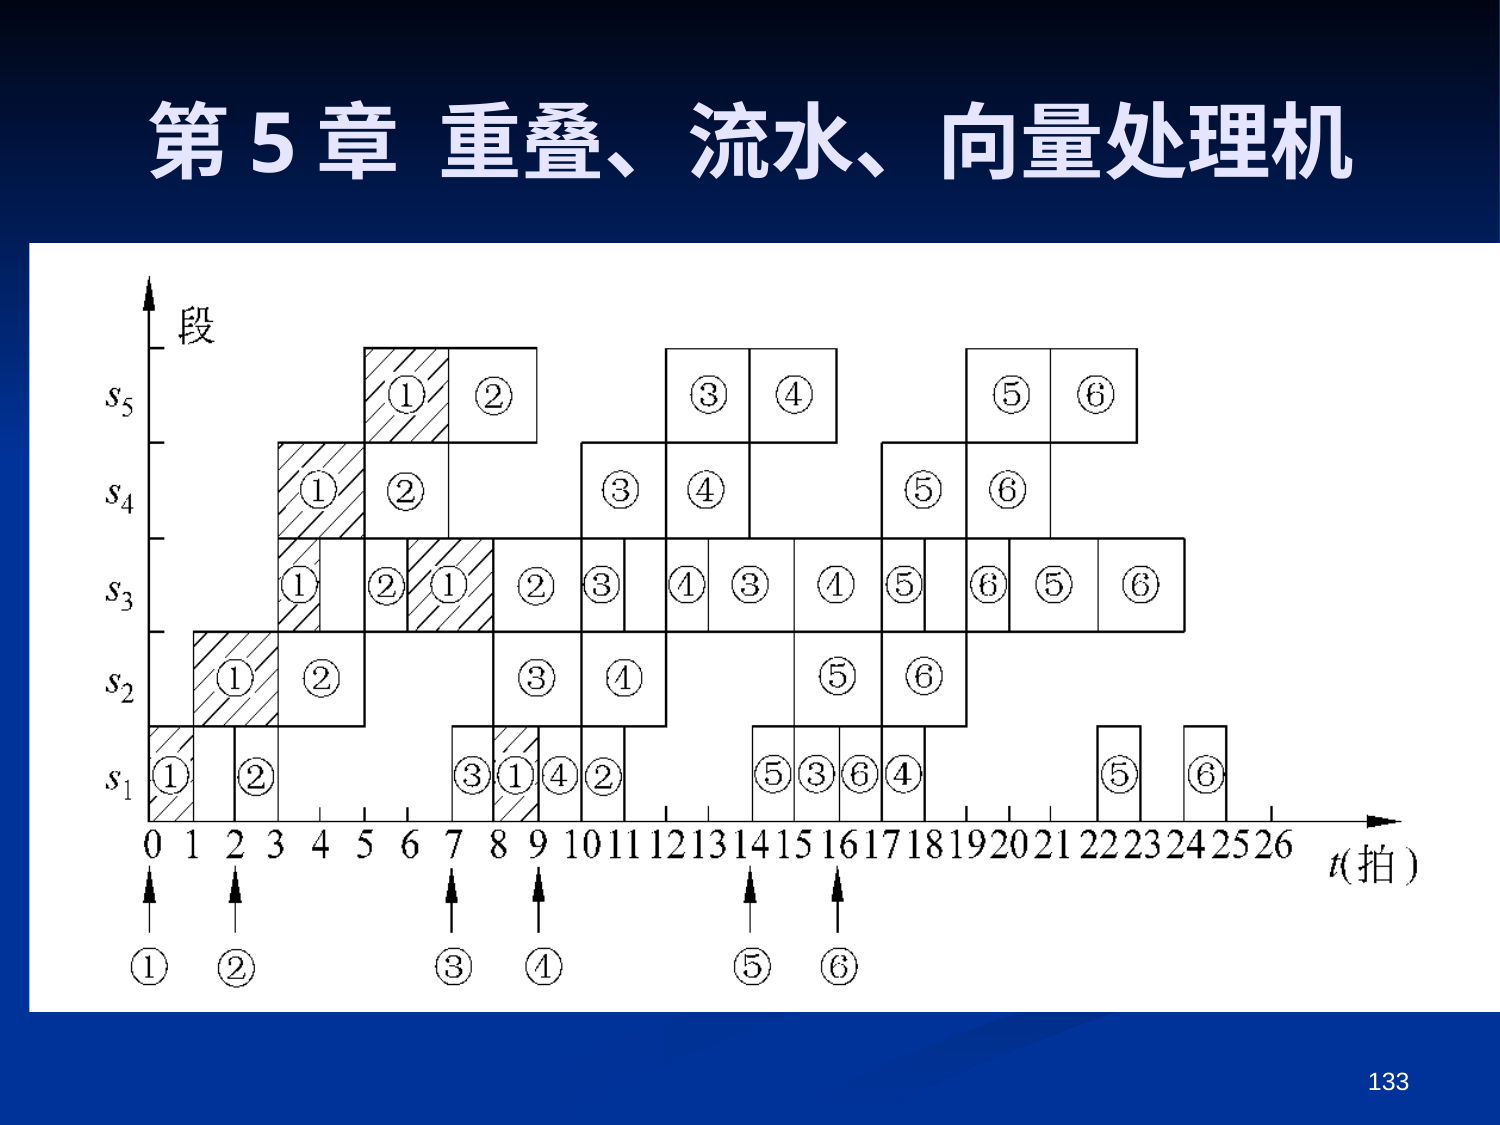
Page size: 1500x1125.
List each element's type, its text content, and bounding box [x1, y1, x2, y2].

slide_number 133 [1074, 1024, 1426, 1104]
title 第5章 重叠、流水、向量处理机 [74, 44, 1426, 233]
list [29, 243, 1500, 1012]
